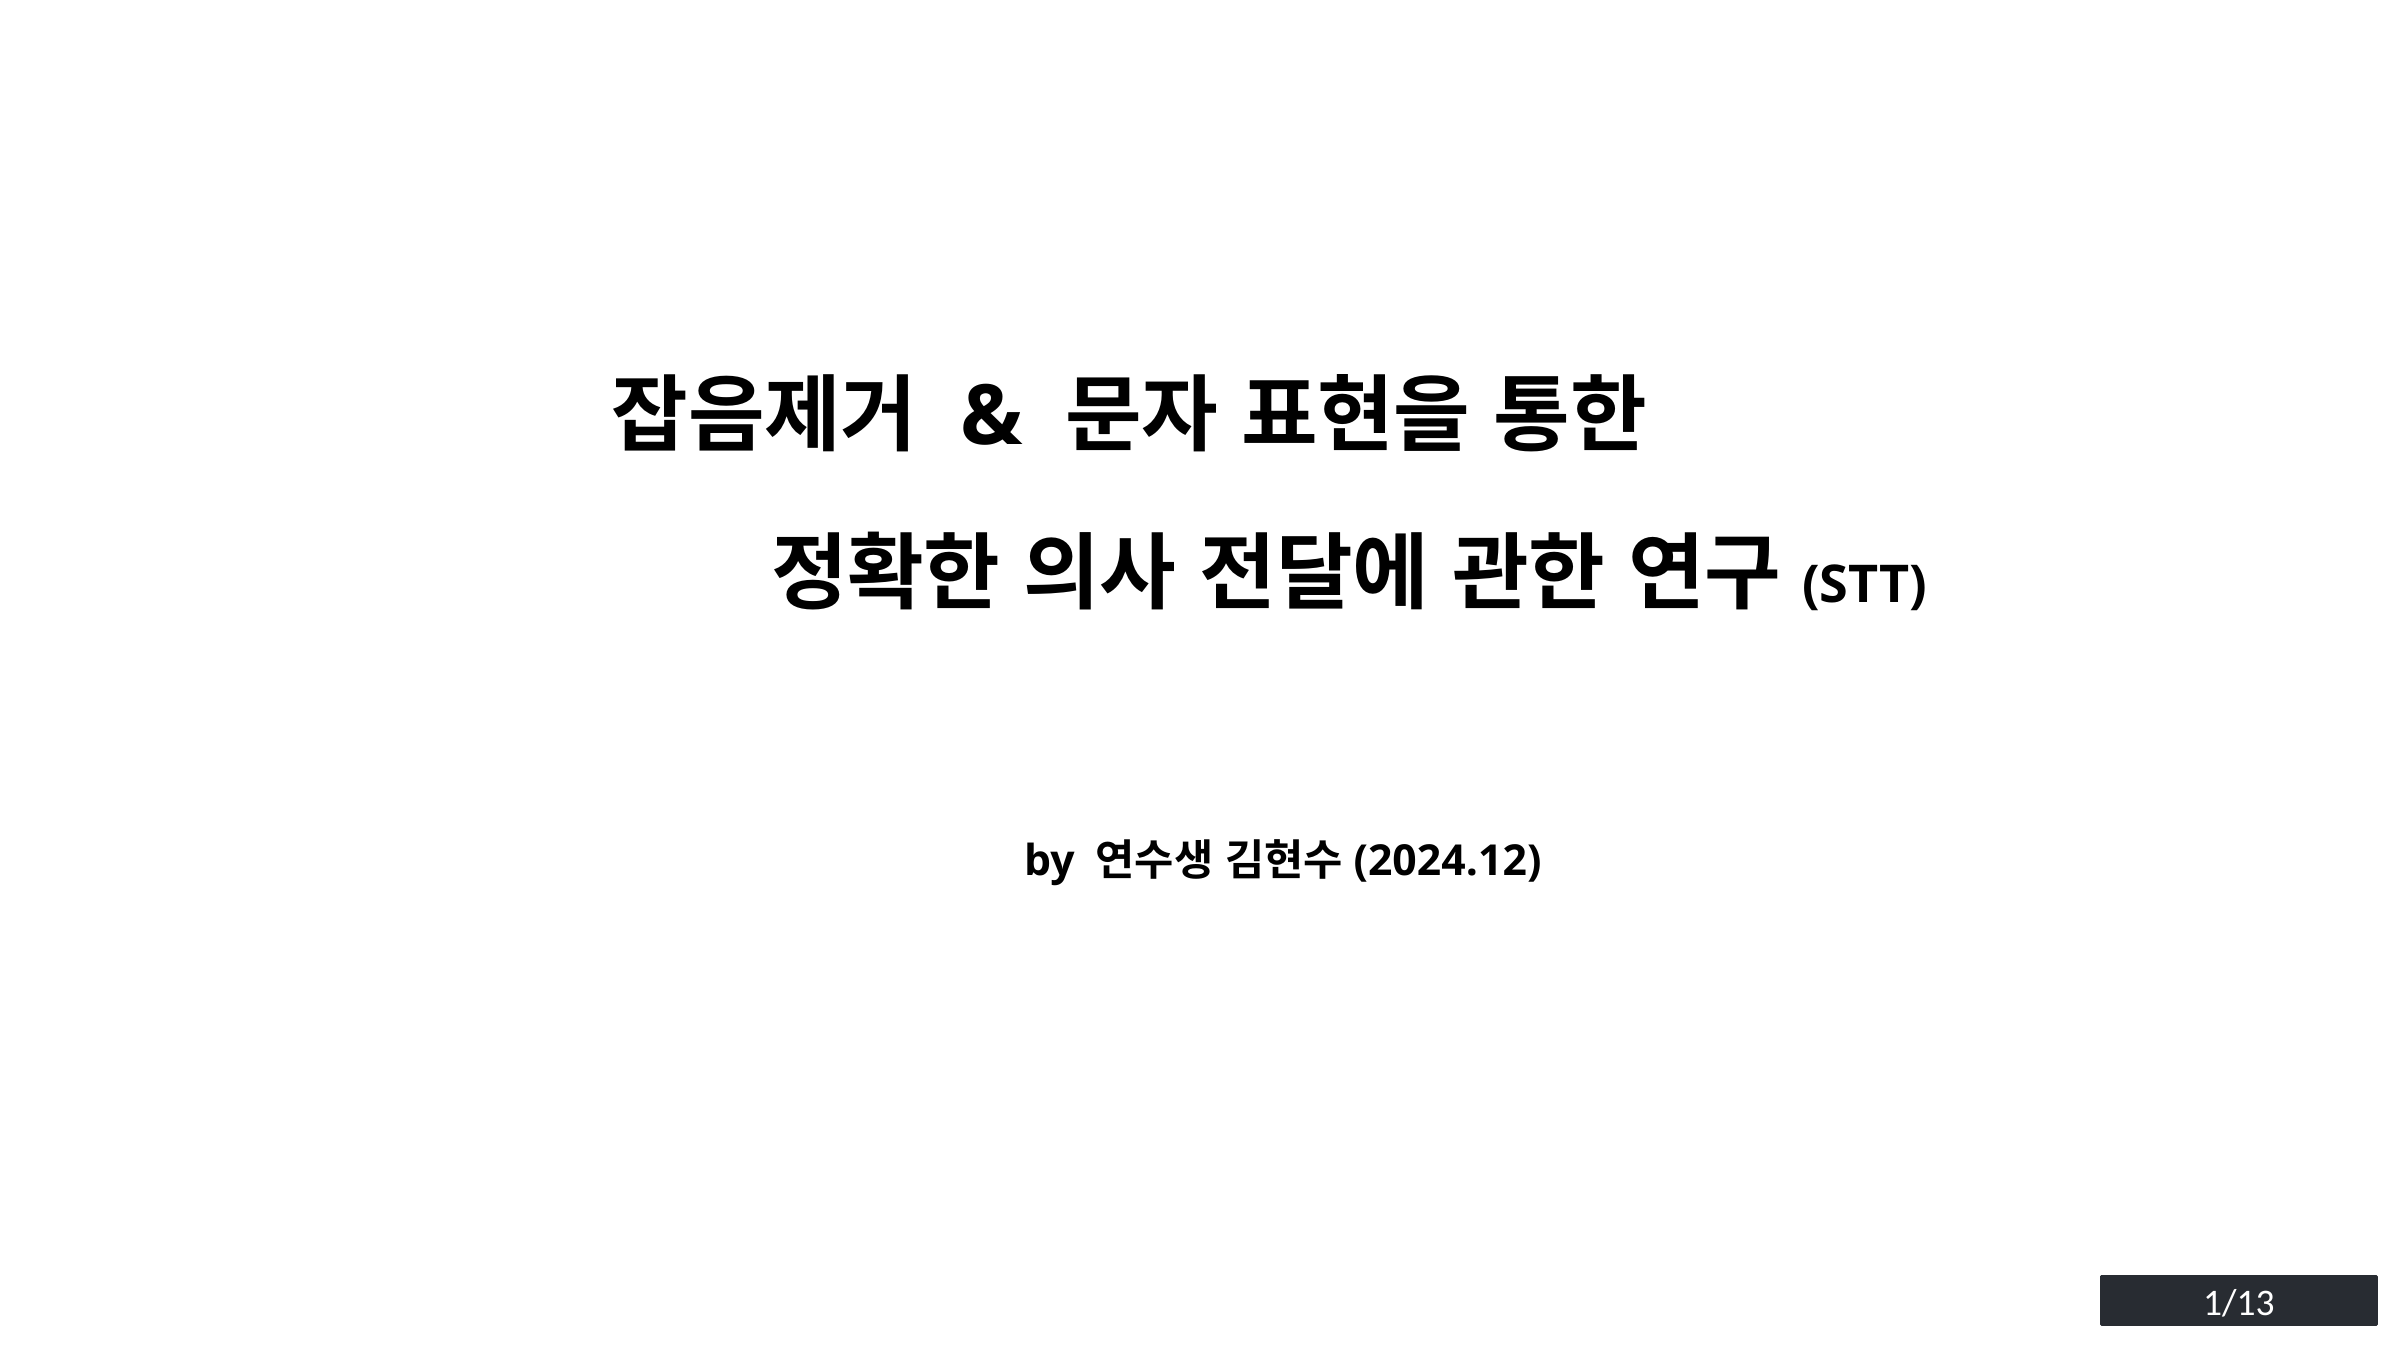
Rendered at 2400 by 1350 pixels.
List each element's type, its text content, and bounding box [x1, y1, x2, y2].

text_box by 연수생 김현수(2024.12) [1024, 823, 1548, 885]
text_box 잡음제거 & 문자 표현을 통한 정확한 의사 전달에 관한 연구(STT) [611, 303, 1989, 675]
text_box 1/13 [2101, 1276, 2377, 1325]
